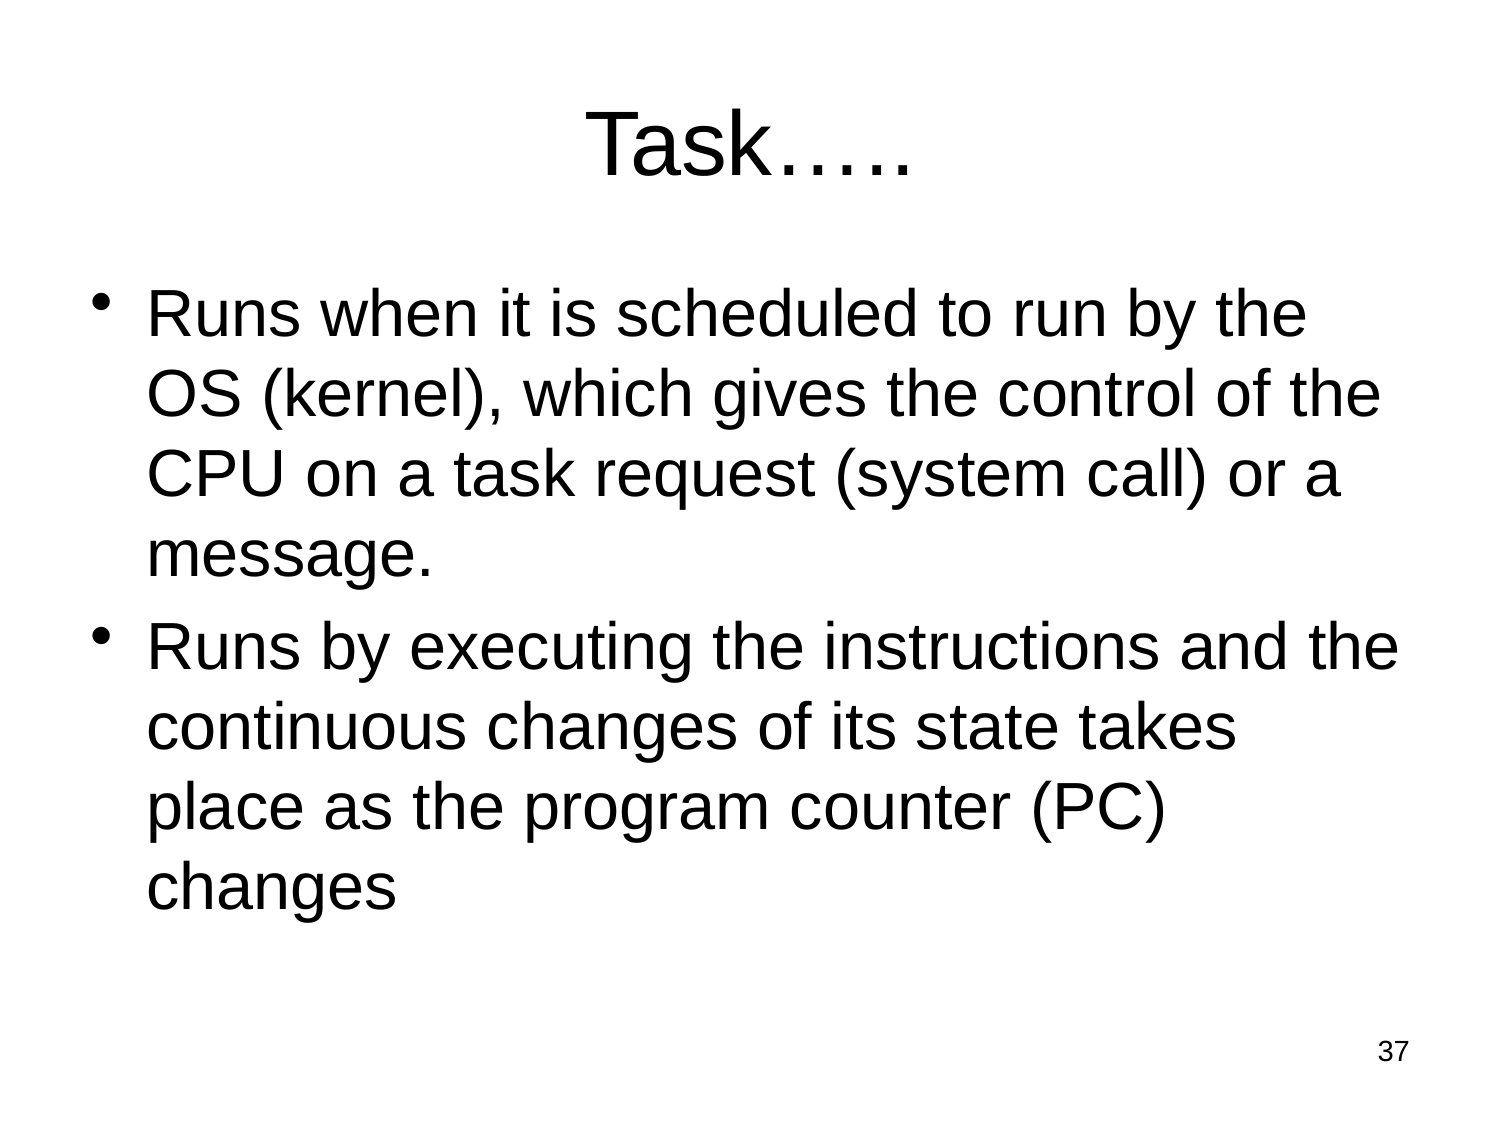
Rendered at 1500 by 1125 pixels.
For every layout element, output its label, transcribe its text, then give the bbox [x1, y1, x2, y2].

list Runs when it is scheduled to run by the OS (kernel), which gives the control of the CPU on a task request (system call) or a message. Runs by executing the instructions and the continuous changes of its state takes place as the program counter (PC) changes [74, 262, 1426, 1006]
title Task….. [74, 44, 1426, 233]
slide_number 37 [1074, 1024, 1426, 1103]
